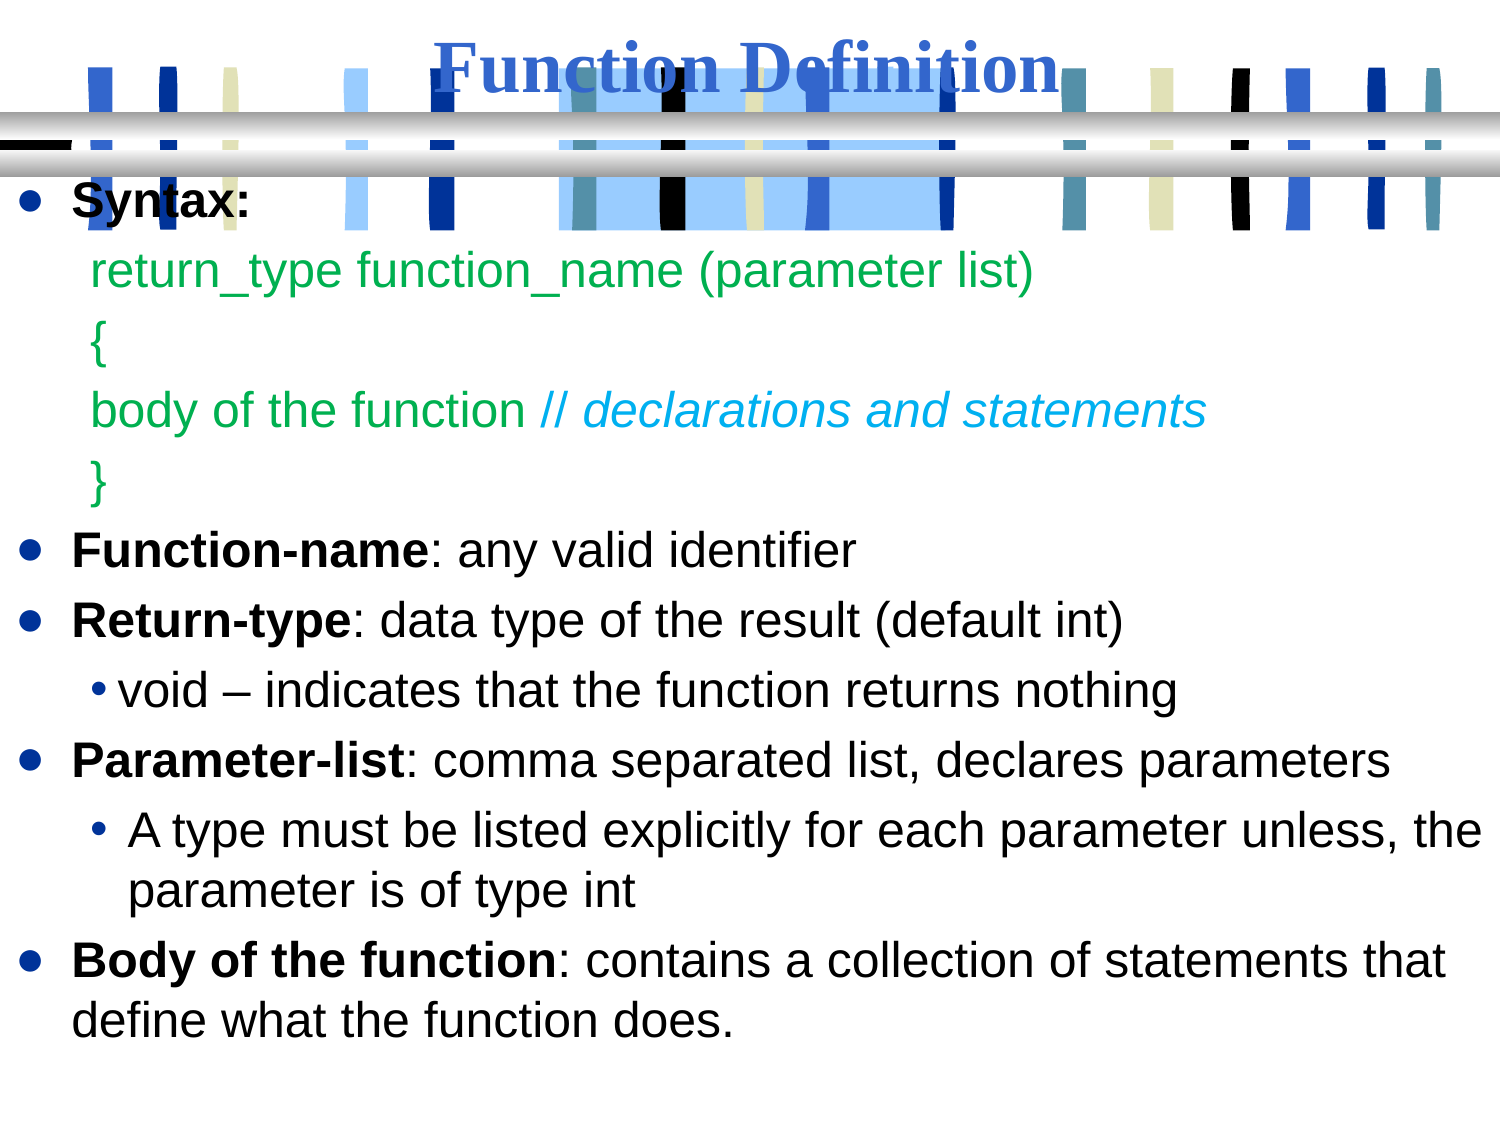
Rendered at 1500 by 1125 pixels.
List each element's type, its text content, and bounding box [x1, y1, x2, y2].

title Function Definition [0, 0, 1495, 125]
list Syntax: return_type function_name (parameter list) { body of the function // declarations and statements } Function-name: any valid identifier Return-type: data type of the result (default int) void – indicates that the function returns nothing Parameter-list: comma separated list, declares parameters A type must be listed explicitly for each parameter unless, the parameter is of type int Body of the function: contains a collection of statements that define what the function does. [0, 160, 1500, 1088]
